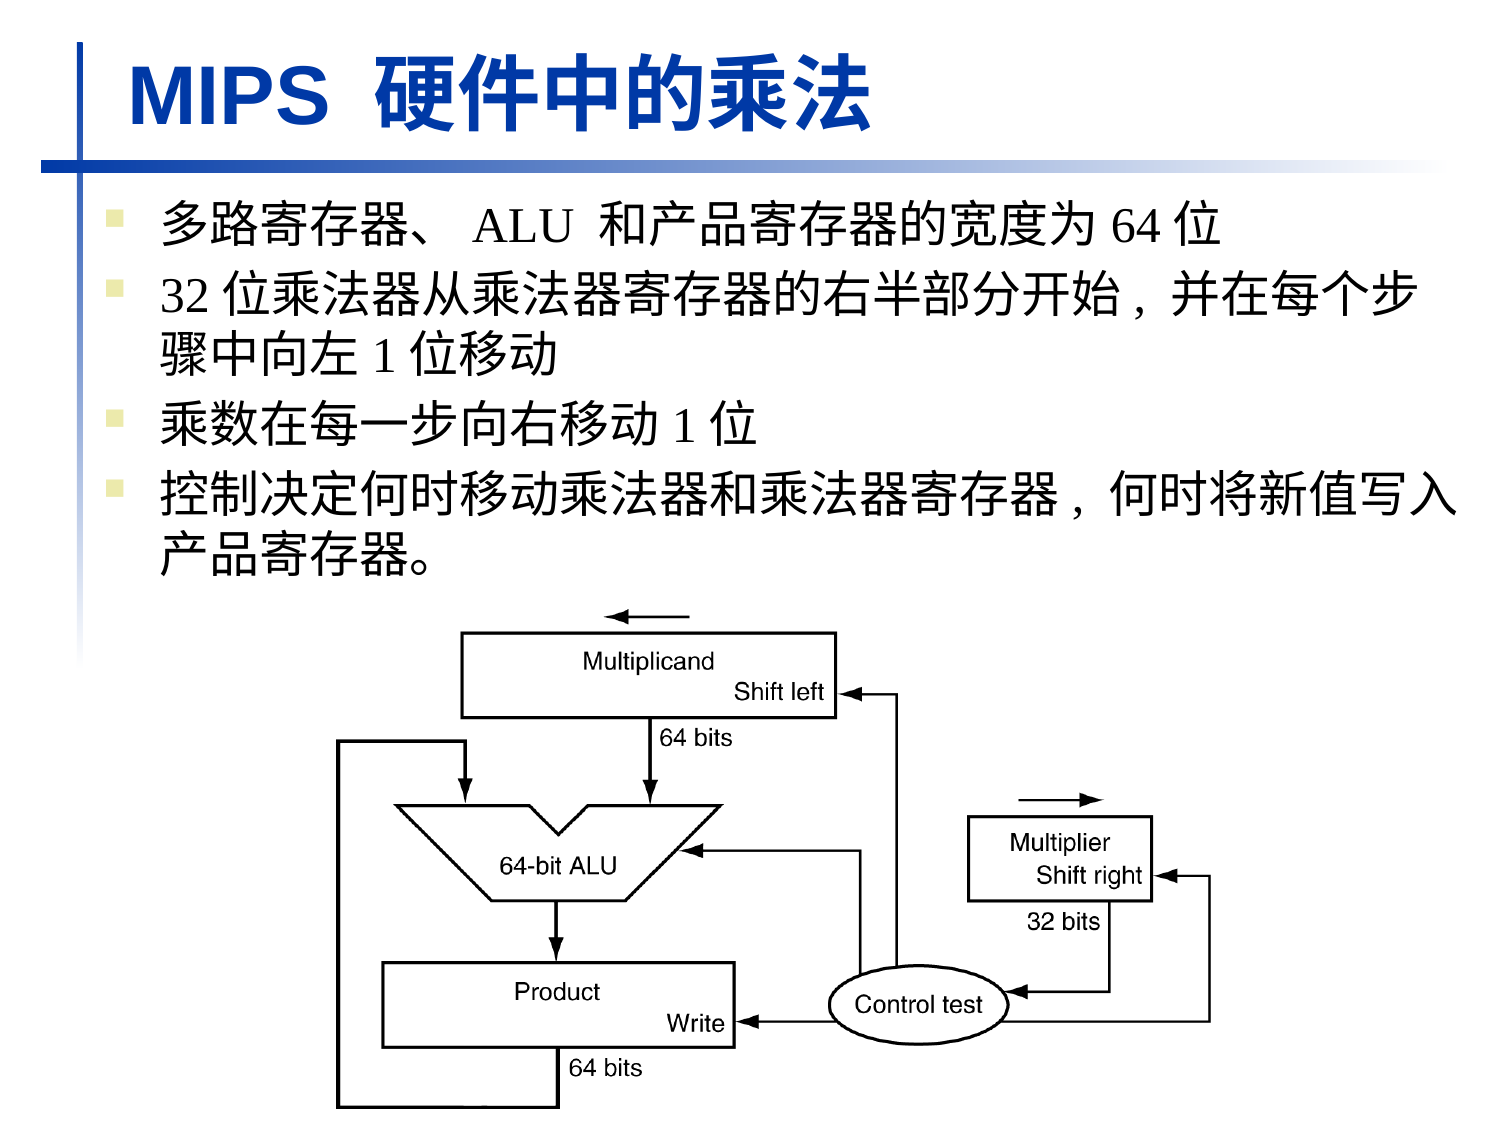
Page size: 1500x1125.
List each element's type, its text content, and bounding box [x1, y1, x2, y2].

picture [336, 609, 1211, 1110]
list 多路寄存器、ALU 和产品寄存器的宽度为64位 32位乘法器从乘法器寄存器的右半部分开始, 并在每个步骤中向左1位移动 乘数在每一步向右移动1位 控制决定何时移动乘法器和乘法器寄存器, 何时将新值写入产品寄存器。 [88, 184, 1483, 669]
title MIPS 硬件中的乘法 [112, 32, 1468, 149]
